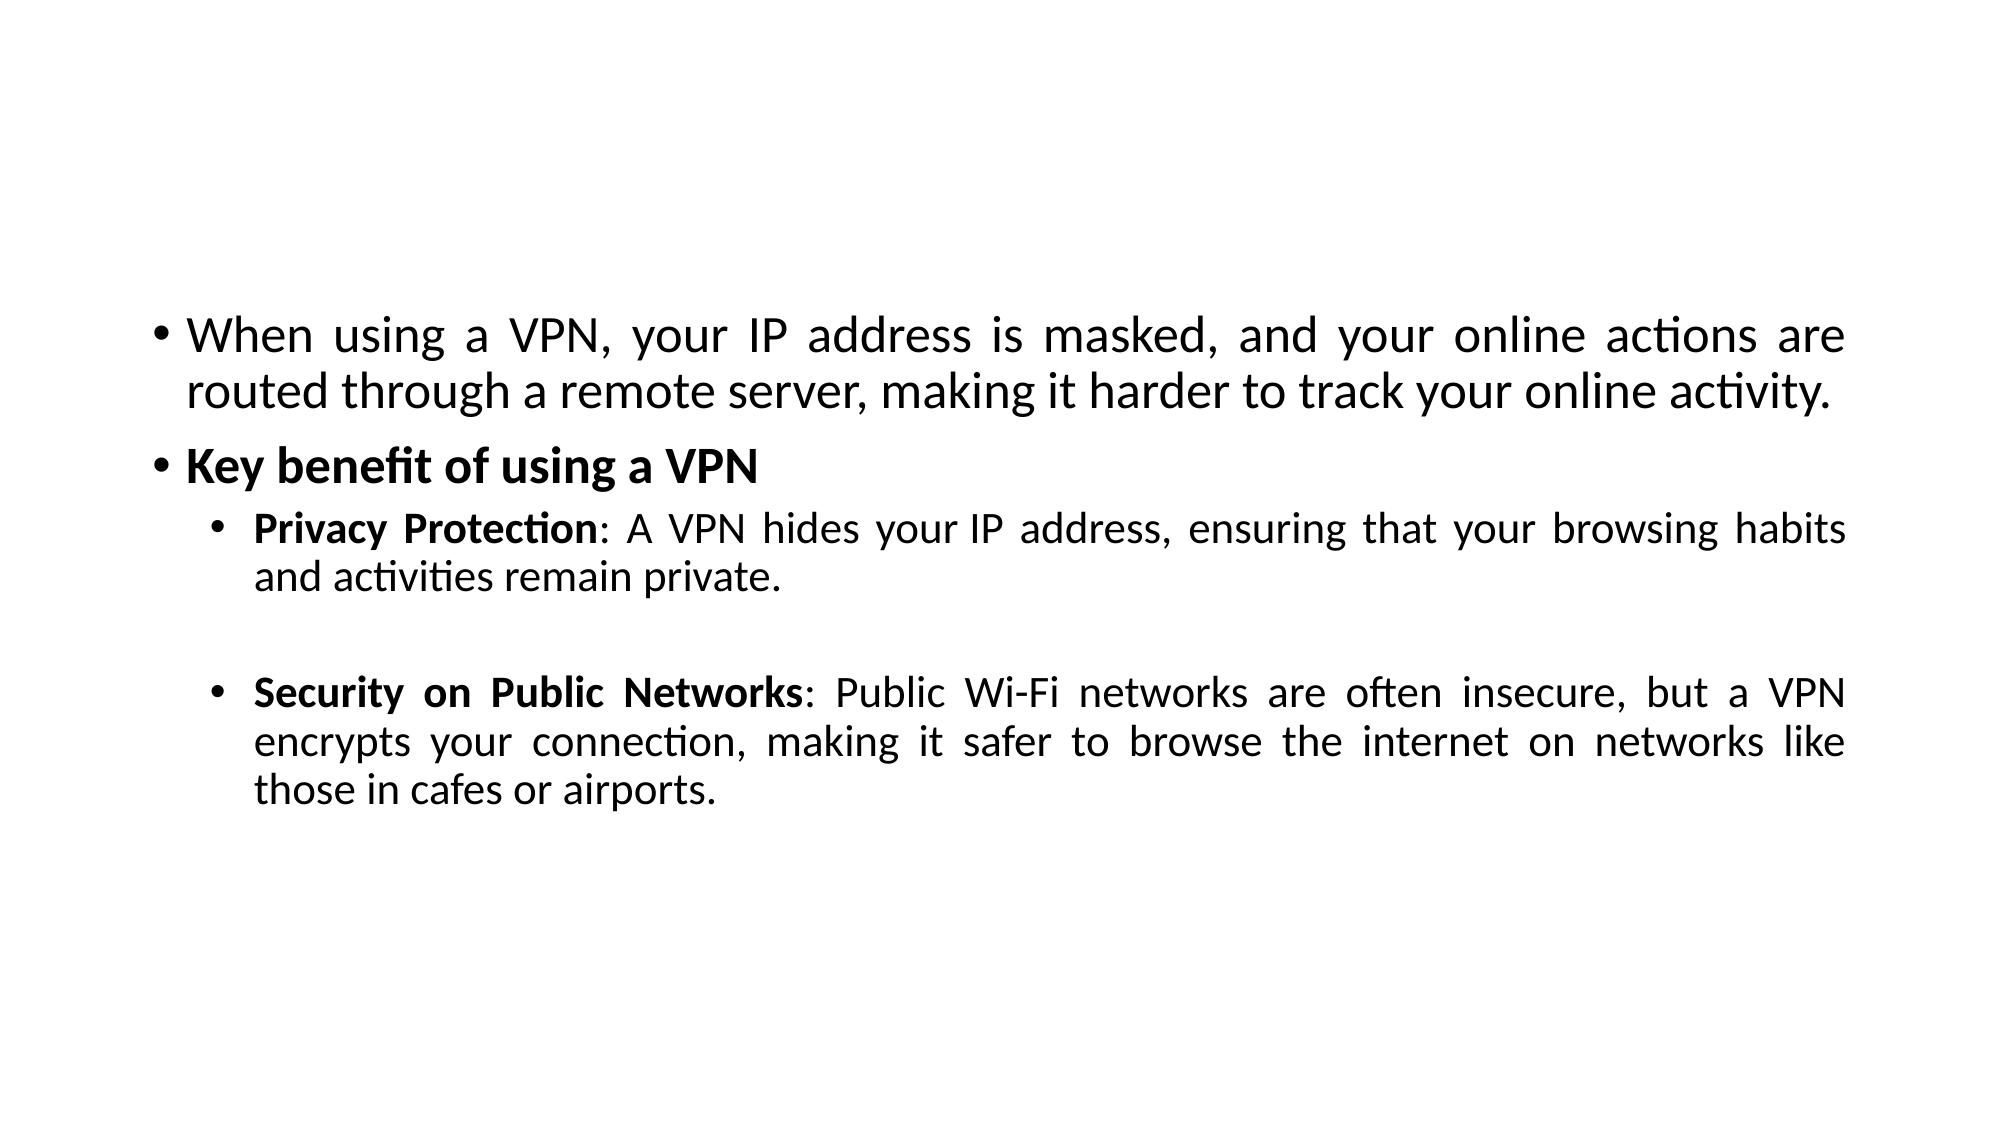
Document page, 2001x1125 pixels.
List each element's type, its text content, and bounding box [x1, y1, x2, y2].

list When using a VPN, your IP address is masked, and your online actions are routed through a remote server, making it harder to track your online activity. Key benefit of using a VPN Privacy Protection: A VPN hides your IP address, ensuring that your browsing habits and activities remain private. Security on Public Networks: Public Wi-Fi networks are often insecure, but a VPN encrypts your connection, making it safer to browse the internet on networks like those in cafes or airports. [137, 299, 1863, 1014]
